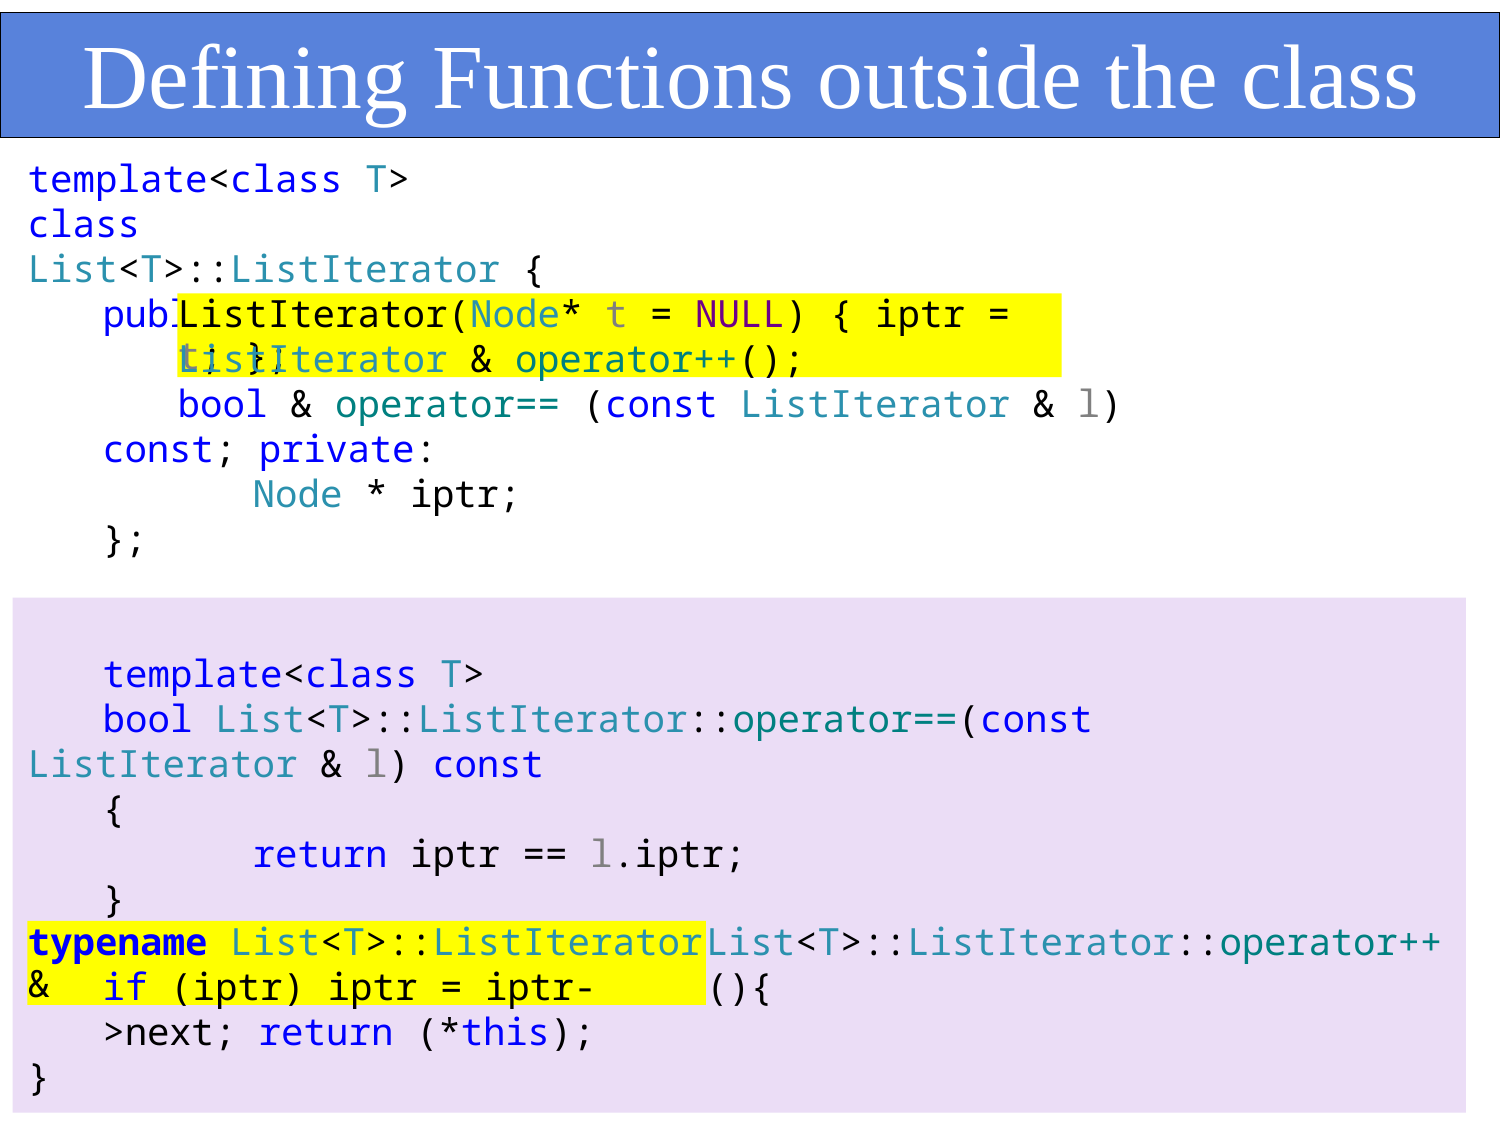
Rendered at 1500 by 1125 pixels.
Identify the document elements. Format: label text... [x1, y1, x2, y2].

text_box List<T>::ListIterator::operator++(){ [703, 915, 1449, 1008]
title Defining Functions outside the class [80, 14, 1420, 205]
text_box typename List<T>::ListIterator & [27, 920, 703, 1005]
text_box ListIterator & operator++(); bool & operator== (const ListIterator & l) const; private: Node * iptr; }; template<class T> bool List<T>::ListIterator::operator==(const ListIterator & l) const { return iptr == l.iptr; } template<class T> [25, 333, 1428, 960]
text_box template<class T> class List<T>::ListIterator { public: [25, 153, 626, 333]
text_box [12, 597, 1466, 1113]
text_box if (iptr) iptr = iptr->next; return (*this); } [25, 960, 681, 1099]
text_box ListIterator(Node* t = NULL) { iptr = t; }; [177, 293, 1062, 333]
